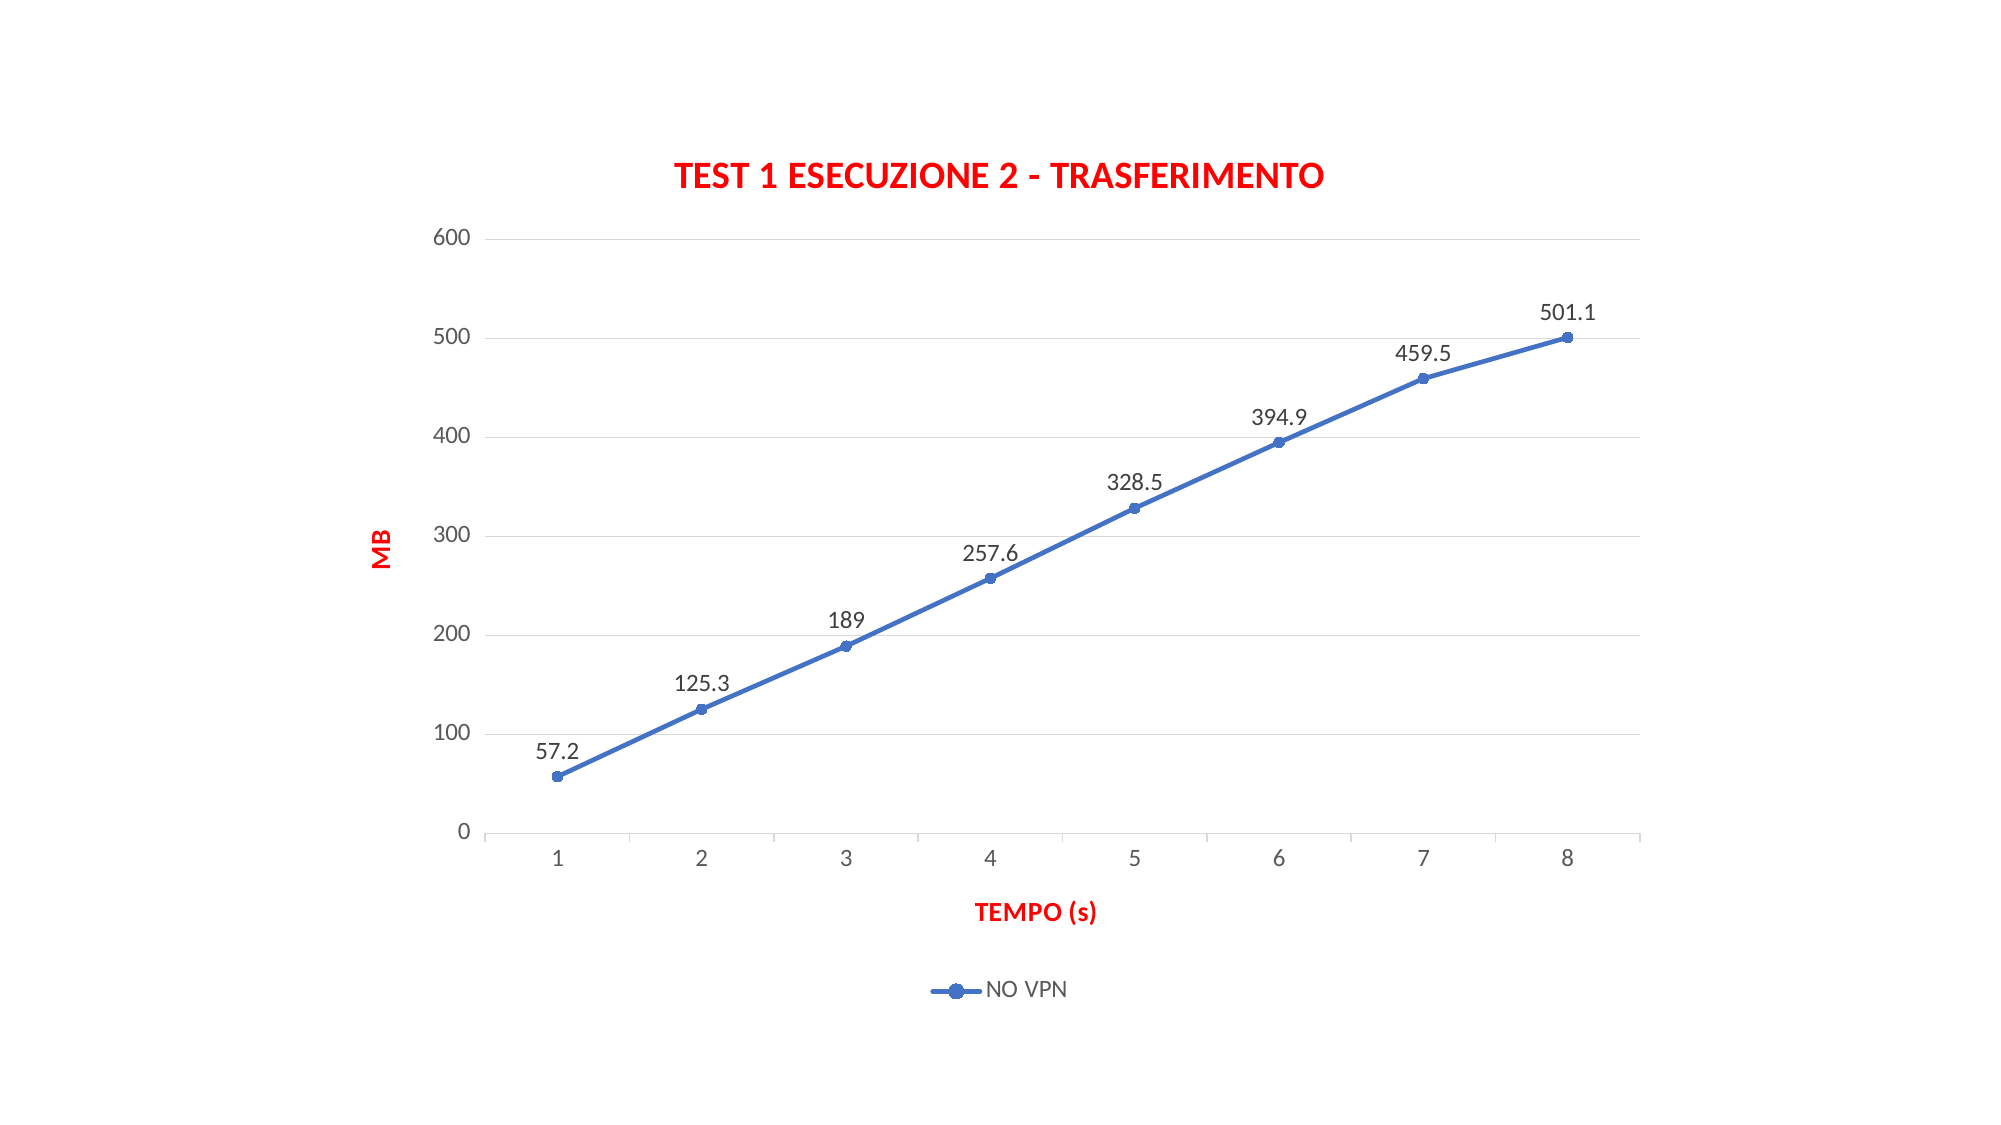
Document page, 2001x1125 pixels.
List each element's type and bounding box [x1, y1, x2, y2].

chart [333, 121, 1667, 1010]
